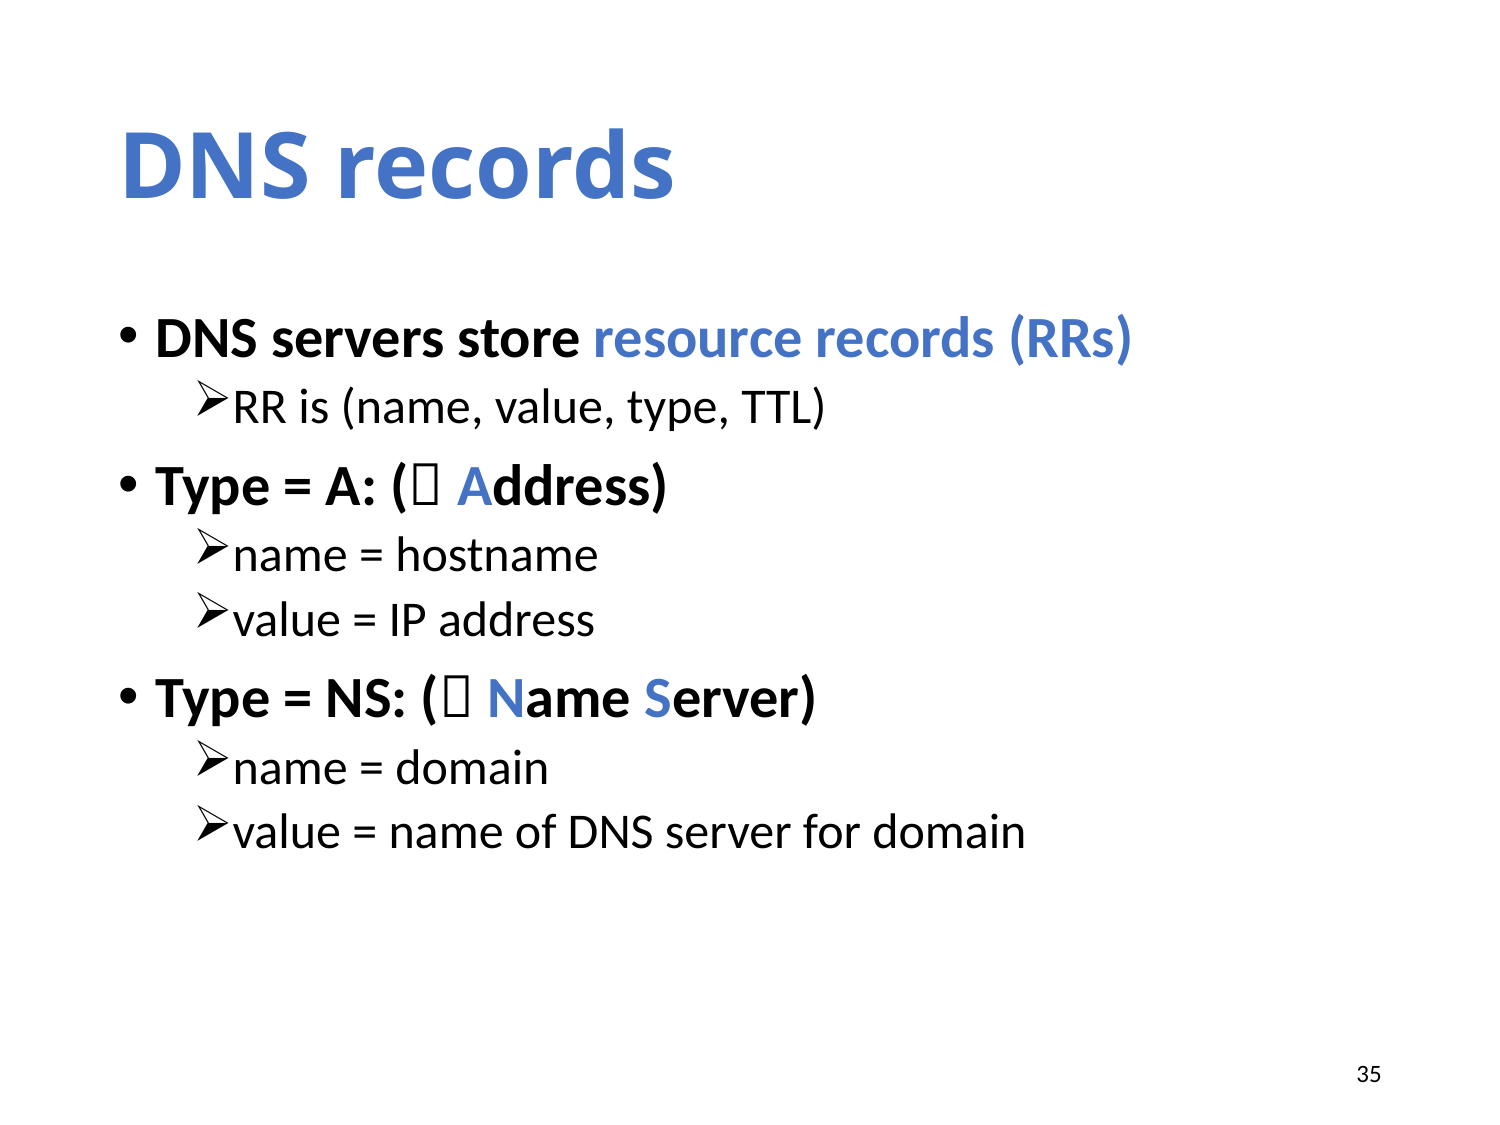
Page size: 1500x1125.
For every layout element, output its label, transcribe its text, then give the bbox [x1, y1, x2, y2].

slide_number 35 [1059, 1042, 1397, 1103]
title DNS records [103, 59, 1397, 278]
list DNS servers store resource records (RRs) RR is (name, value, type, TTL) Type = A: ( Address) name = hostname value = IP address Type = NS: ( Name Server) name = domain value = name of DNS server for domain [103, 299, 1397, 1014]
